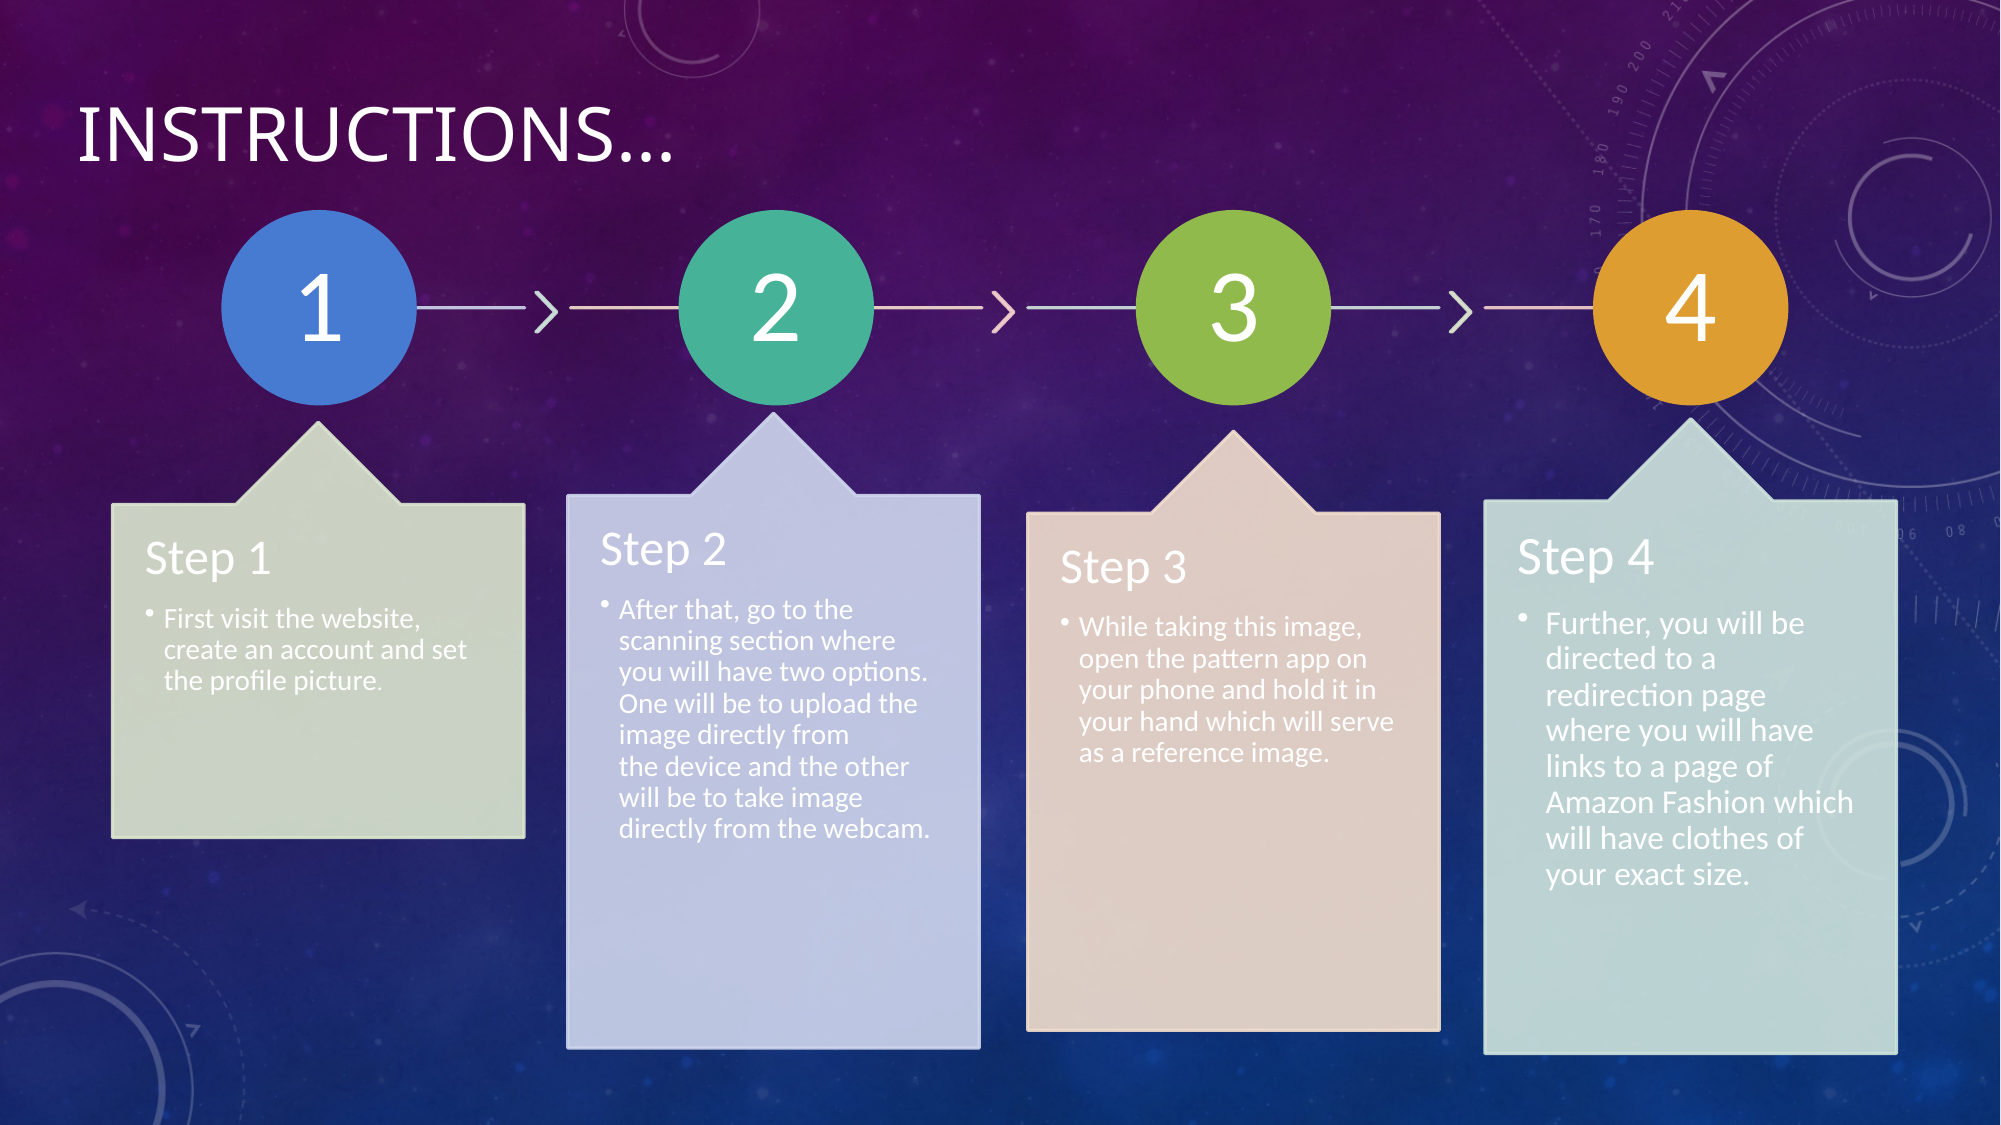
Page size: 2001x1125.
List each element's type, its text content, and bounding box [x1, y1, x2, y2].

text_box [112, 314, 1944, 951]
picture [0, 0, 2001, 1125]
title Instructions... [62, 11, 1725, 251]
